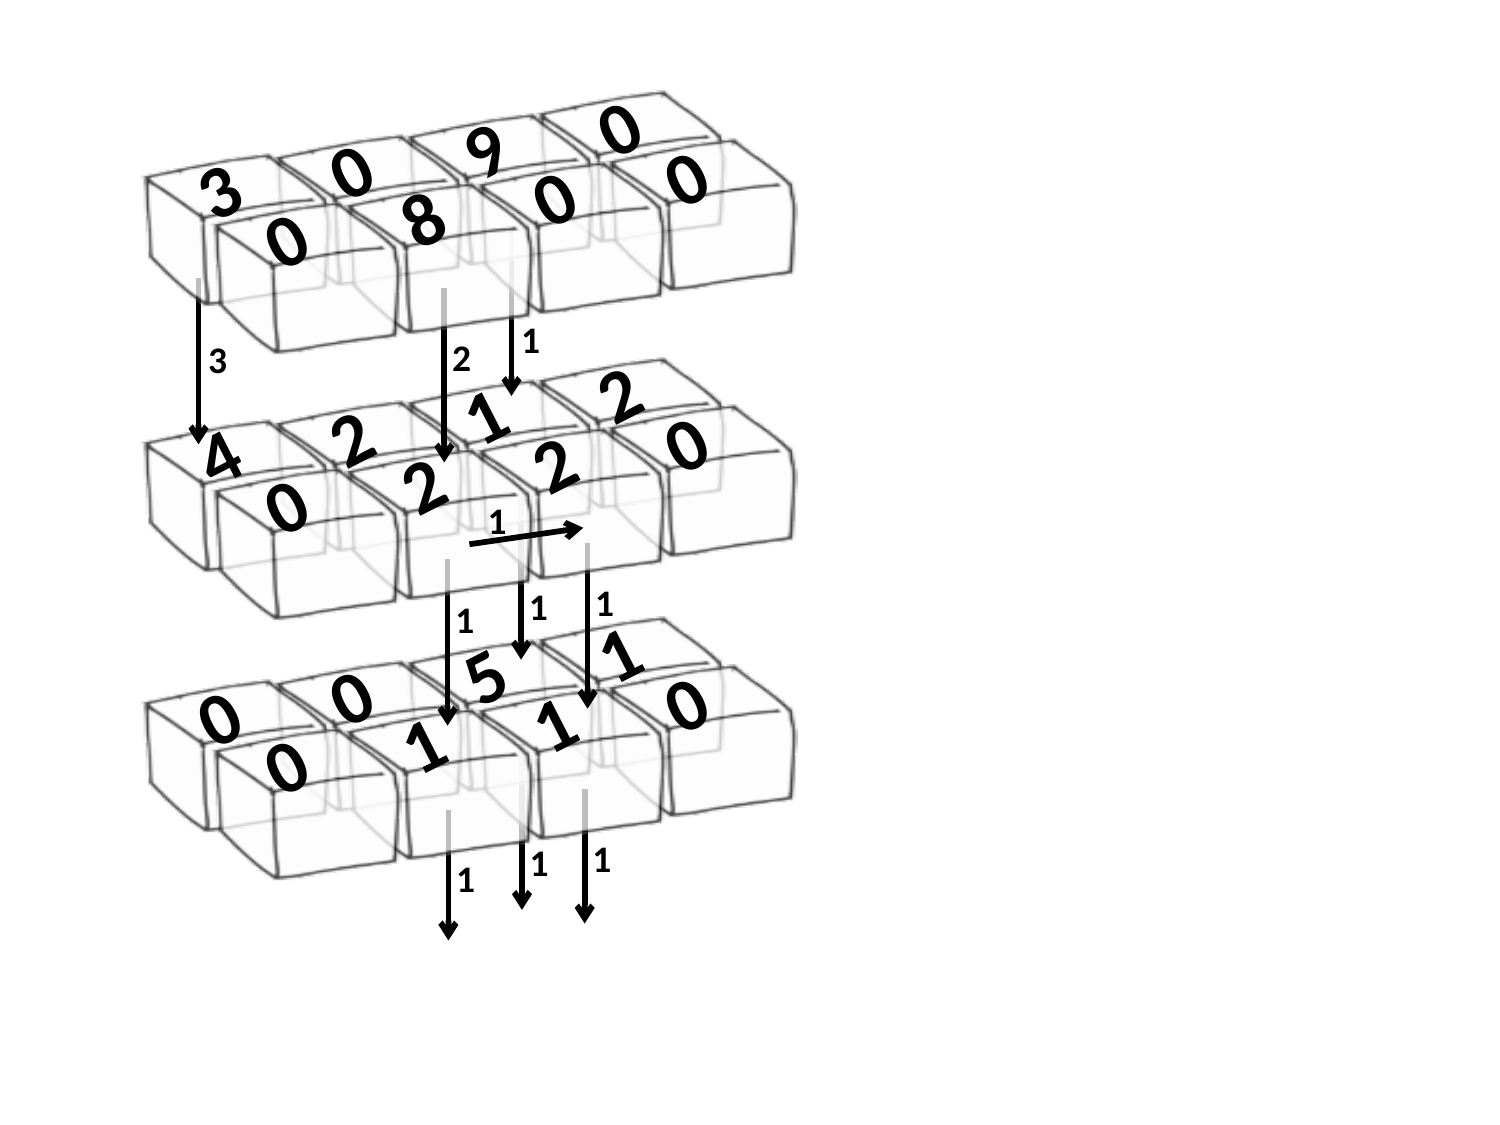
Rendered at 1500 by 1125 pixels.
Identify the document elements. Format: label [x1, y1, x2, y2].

text_box [139, 362, 798, 622]
text_box [576, 890, 627, 924]
text_box [505, 364, 556, 397]
text_box [139, 66, 798, 356]
text_box [469, 489, 584, 551]
text_box [513, 630, 564, 660]
text_box [139, 628, 798, 882]
text_box [439, 630, 490, 726]
text_box [579, 630, 630, 709]
text_box [436, 364, 487, 463]
text_box [440, 890, 491, 941]
text_box [192, 364, 243, 445]
text_box [514, 890, 565, 911]
